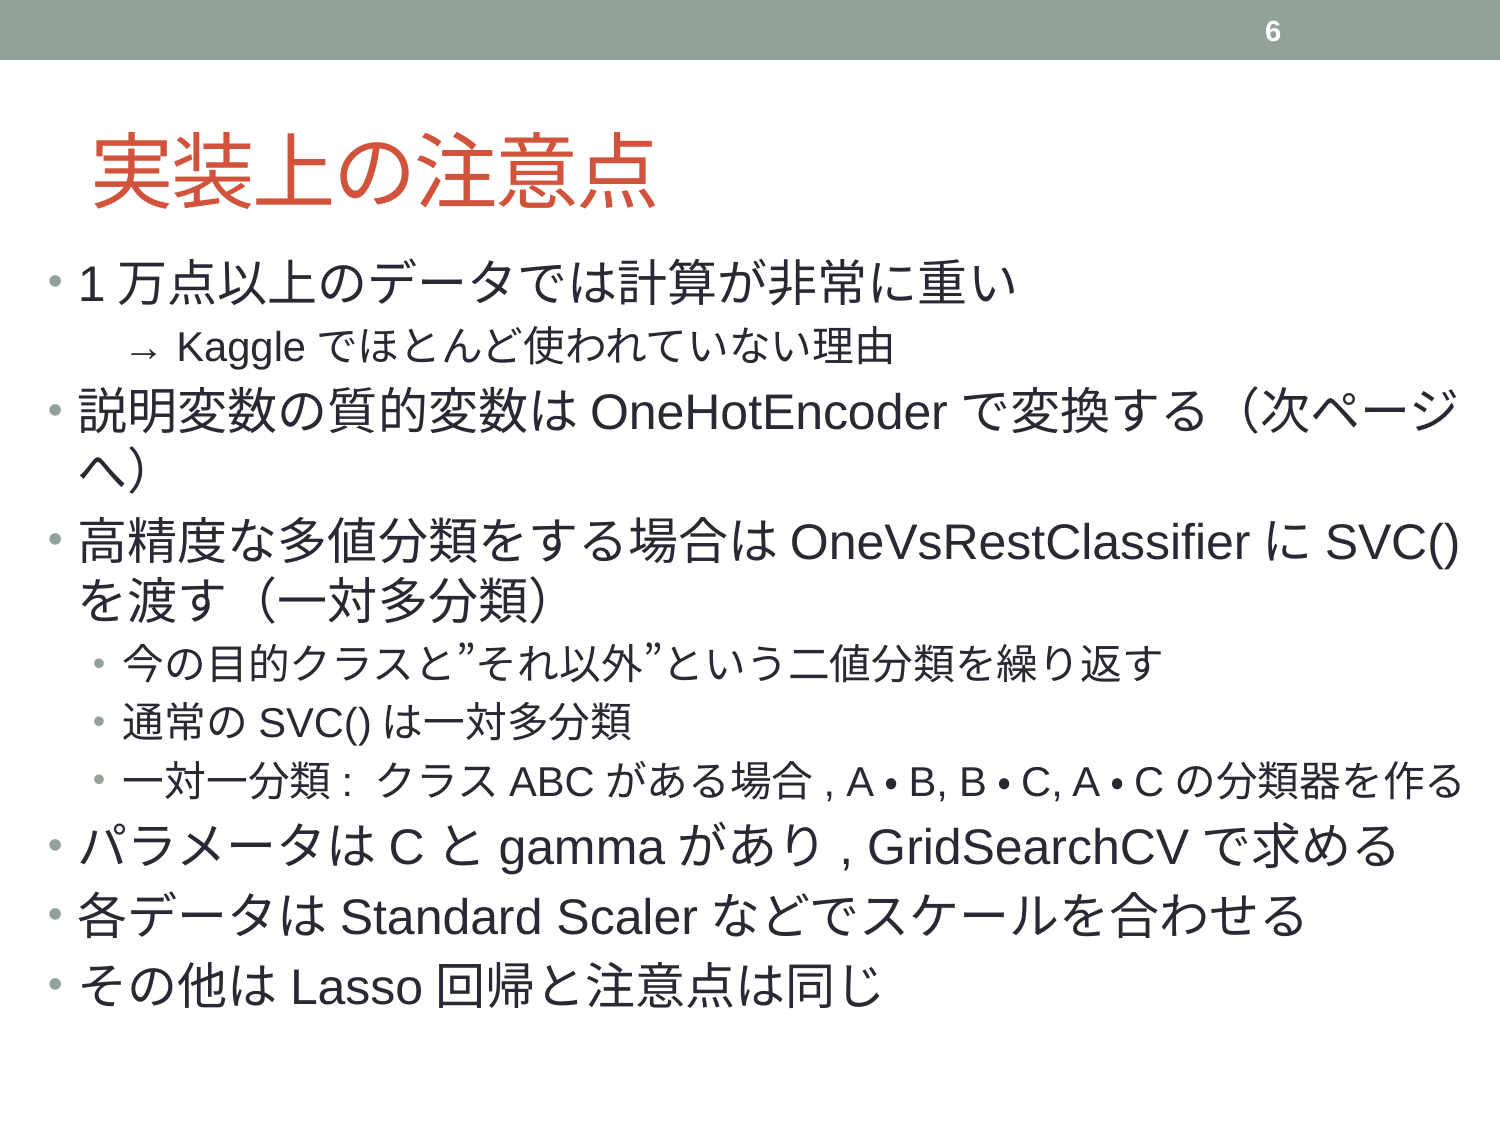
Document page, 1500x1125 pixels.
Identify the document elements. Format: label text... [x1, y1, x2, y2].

slide_number 6 [1250, 3, 1425, 57]
list 1万点以上のデータでは計算が非常に重い → Kaggleでほとんど使われていない理由 説明変数の質的変数はOneHotEncoderで変換する（次ページへ） 高精度な多値分類をする場合はOneVsRestClassifierにSVC()を渡す（一対多分類） 今の目的クラスと”それ以外”という二値分類を繰り返す 通常のSVC()は一対多分類 一対一分類: クラスABCがある場合, A・B, B・C, A・Cの分類器を作る パラメータはCとgammaがあり, GridSearchCVで求める 各データはStandard Scalerなどでスケールを合わせる その他はLasso回帰と注意点は同じ [33, 243, 1500, 1077]
title 実装上の注意点 [75, 87, 1425, 243]
